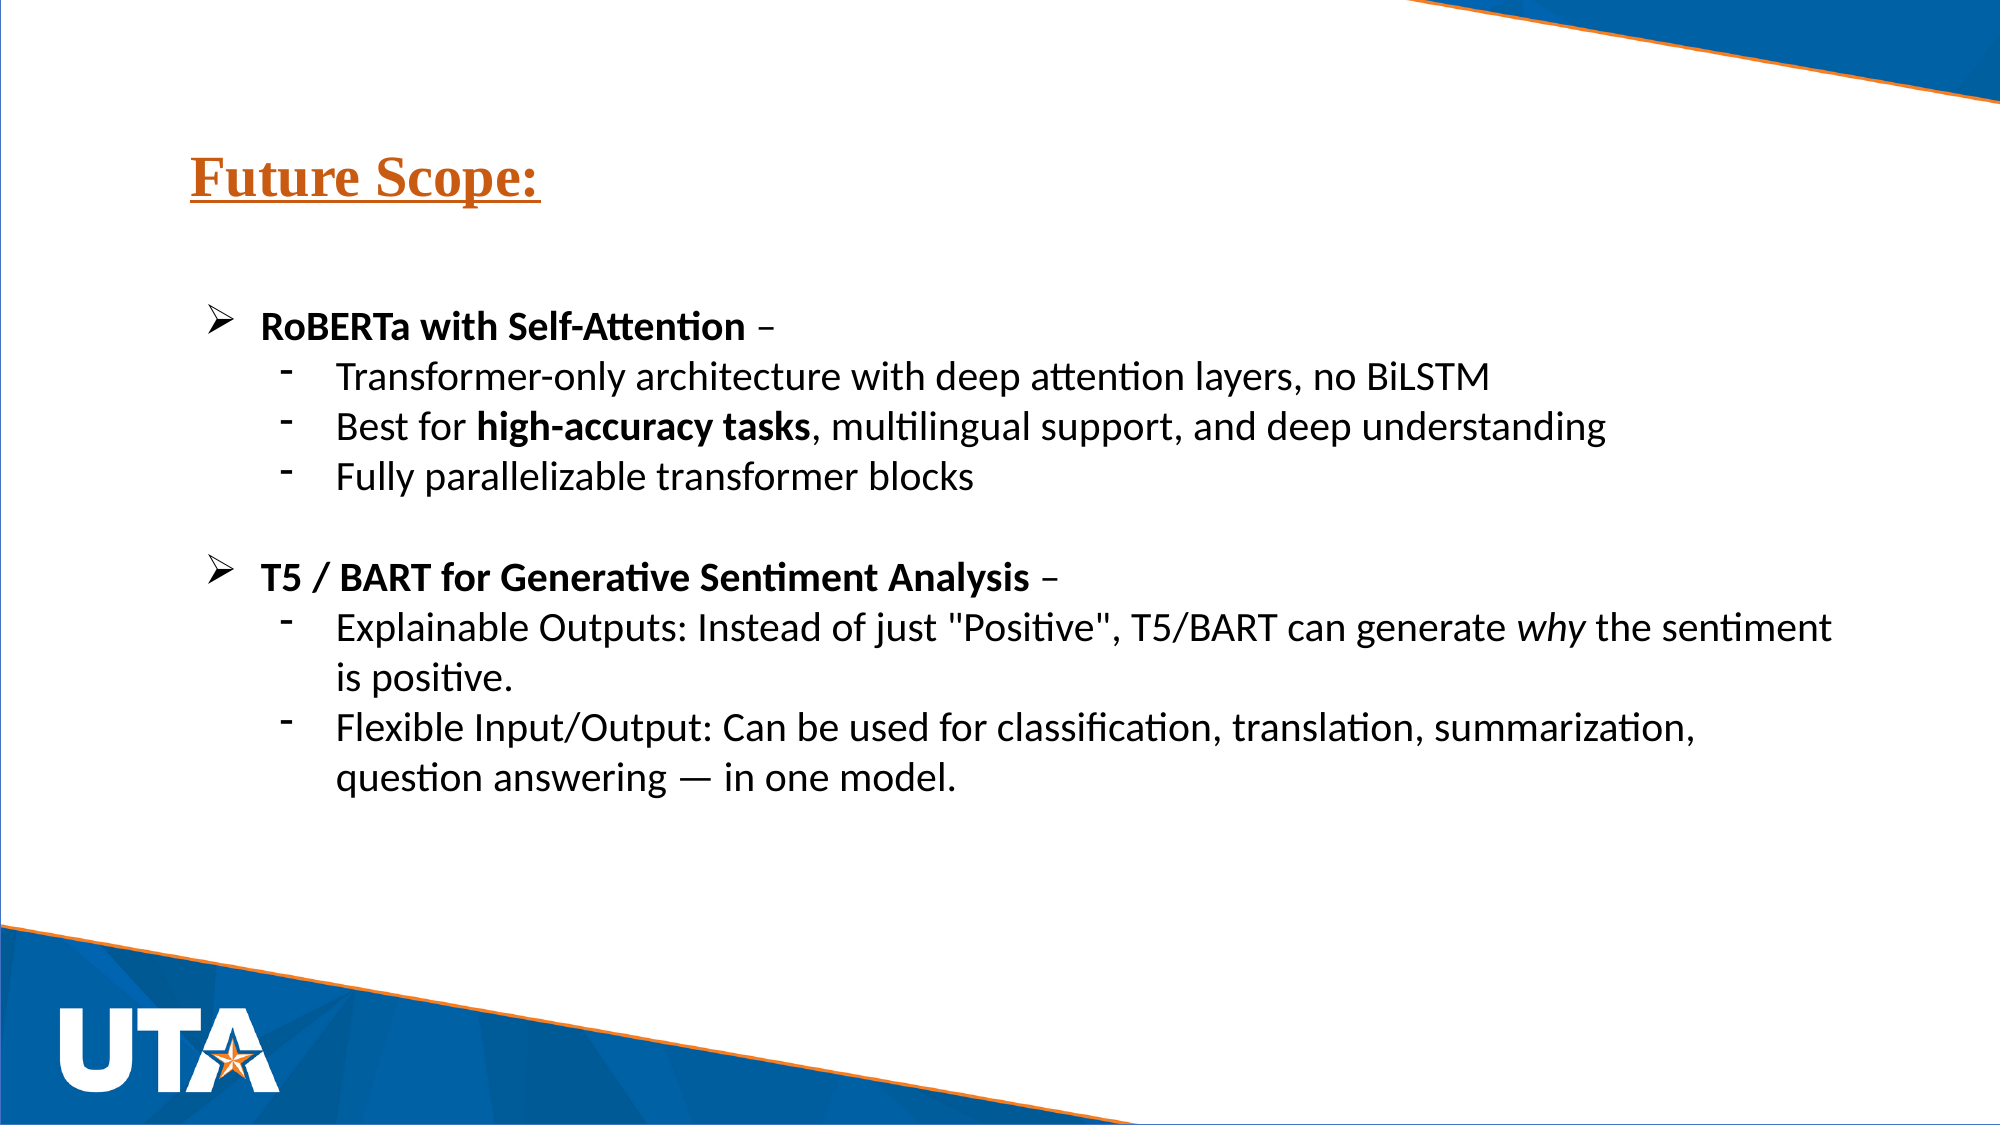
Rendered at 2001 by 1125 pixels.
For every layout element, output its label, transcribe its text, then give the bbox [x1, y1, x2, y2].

text_box [0, 0, 2000, 1125]
text_box Future Scope: [175, 130, 1094, 216]
text_box RoBERTa with Self-Attention – Transformer-only architecture with deep attention layers, no BiLSTM Best for high-accuracy tasks, multilingual support, and deep understanding Fully parallelizable transformer blocks T5 / BART for Generative Sentiment Analysis – Explainable Outputs: Instead of just "Positive", T5/BART can generate why the sentiment is positive. Flexible Input/Output: Can be used for classification, translation, summarization, question answering — in one model. [189, 241, 1849, 1125]
